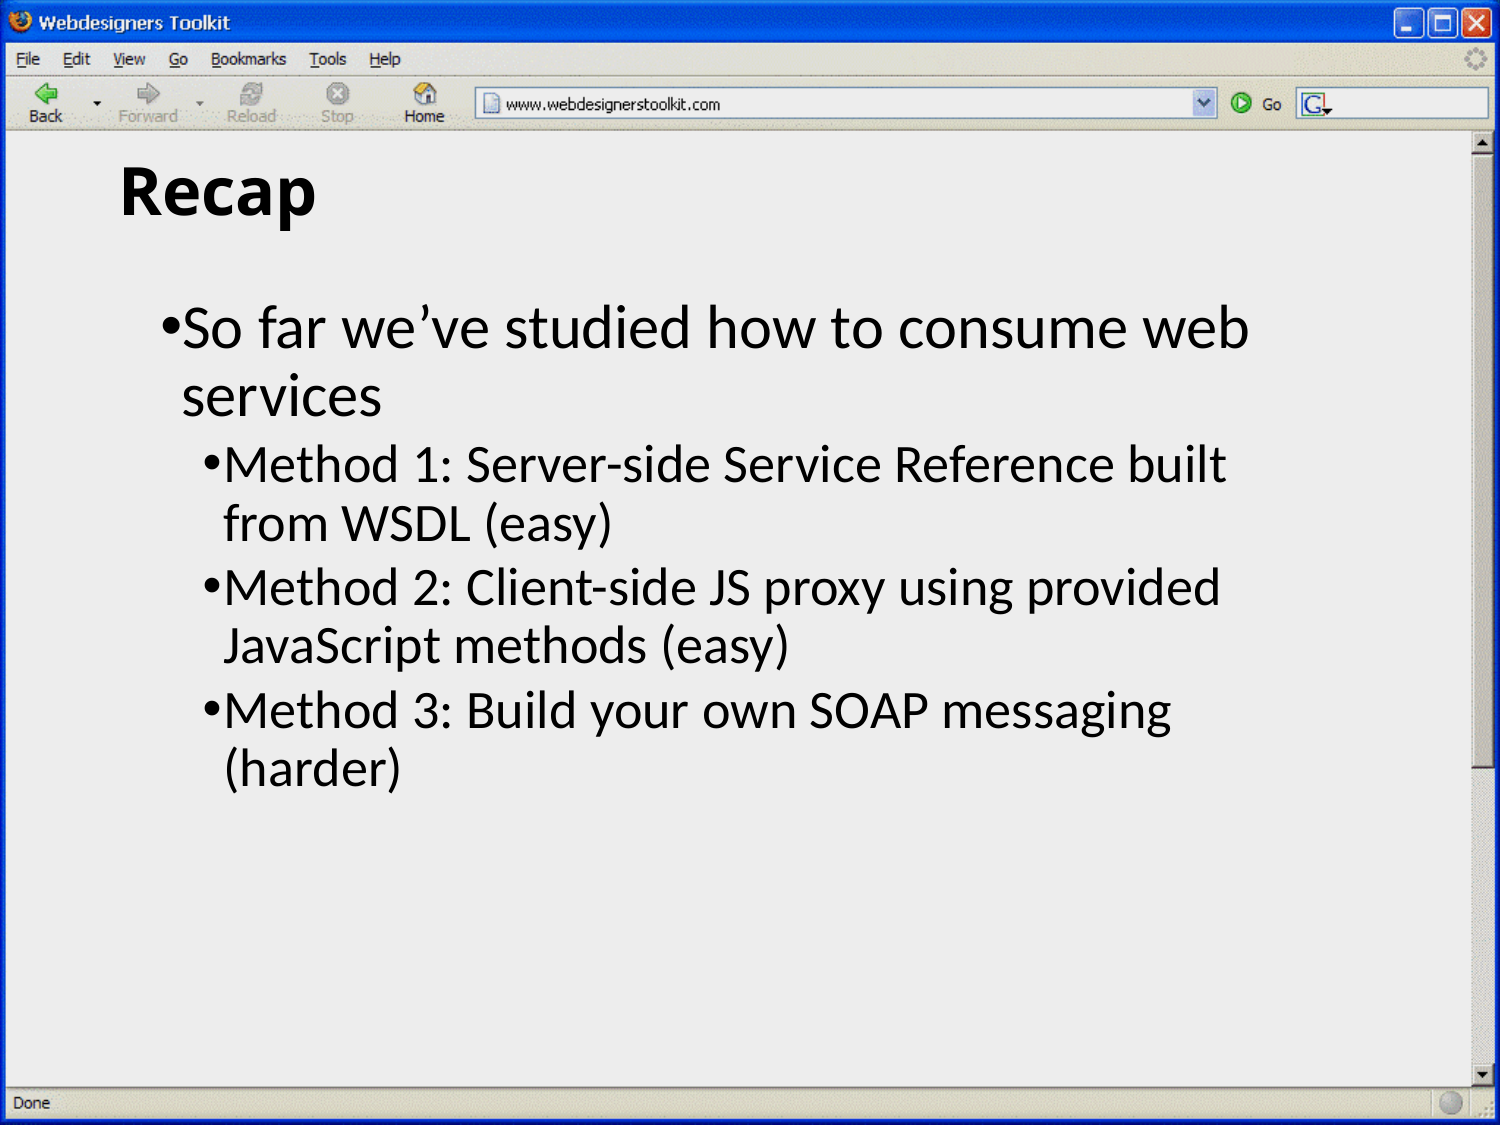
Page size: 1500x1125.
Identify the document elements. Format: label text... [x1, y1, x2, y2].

title Recap [103, 131, 1397, 257]
list So far we’ve studied how to consume web services Method 1: Server-side Service Reference built from WSDL (easy) Method 2: Client-side JS proxy using provided JavaScript methods (easy) Method 3: Build your own SOAP messaging (harder) [103, 287, 1354, 1001]
picture [0, 0, 1500, 1125]
